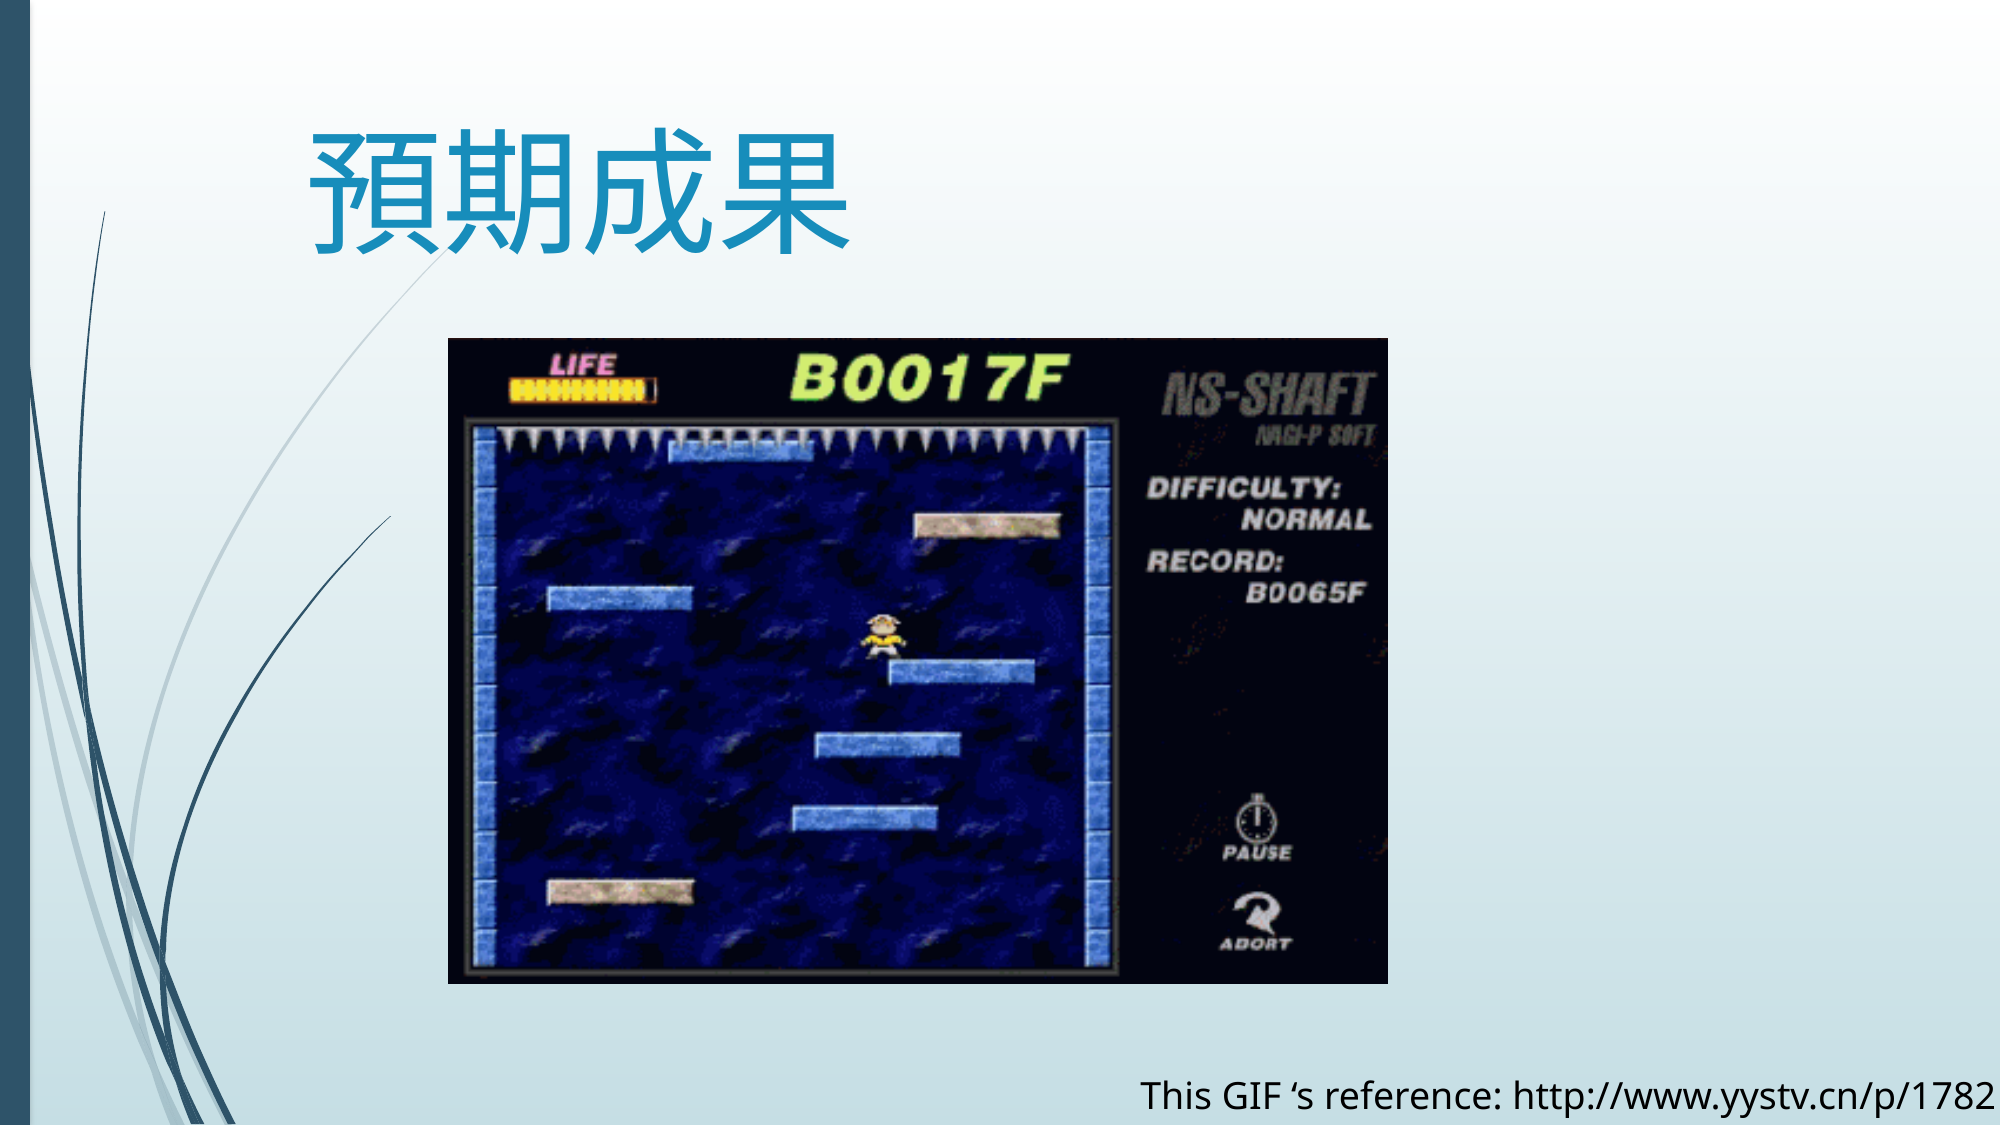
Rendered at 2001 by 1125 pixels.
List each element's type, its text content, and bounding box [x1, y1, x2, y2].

text_box This GIF ‘s reference: http://www.yystv.cn/p/1782 [1125, 1064, 2000, 1125]
title 預期成果 [290, 98, 1753, 309]
picture [448, 338, 1388, 984]
